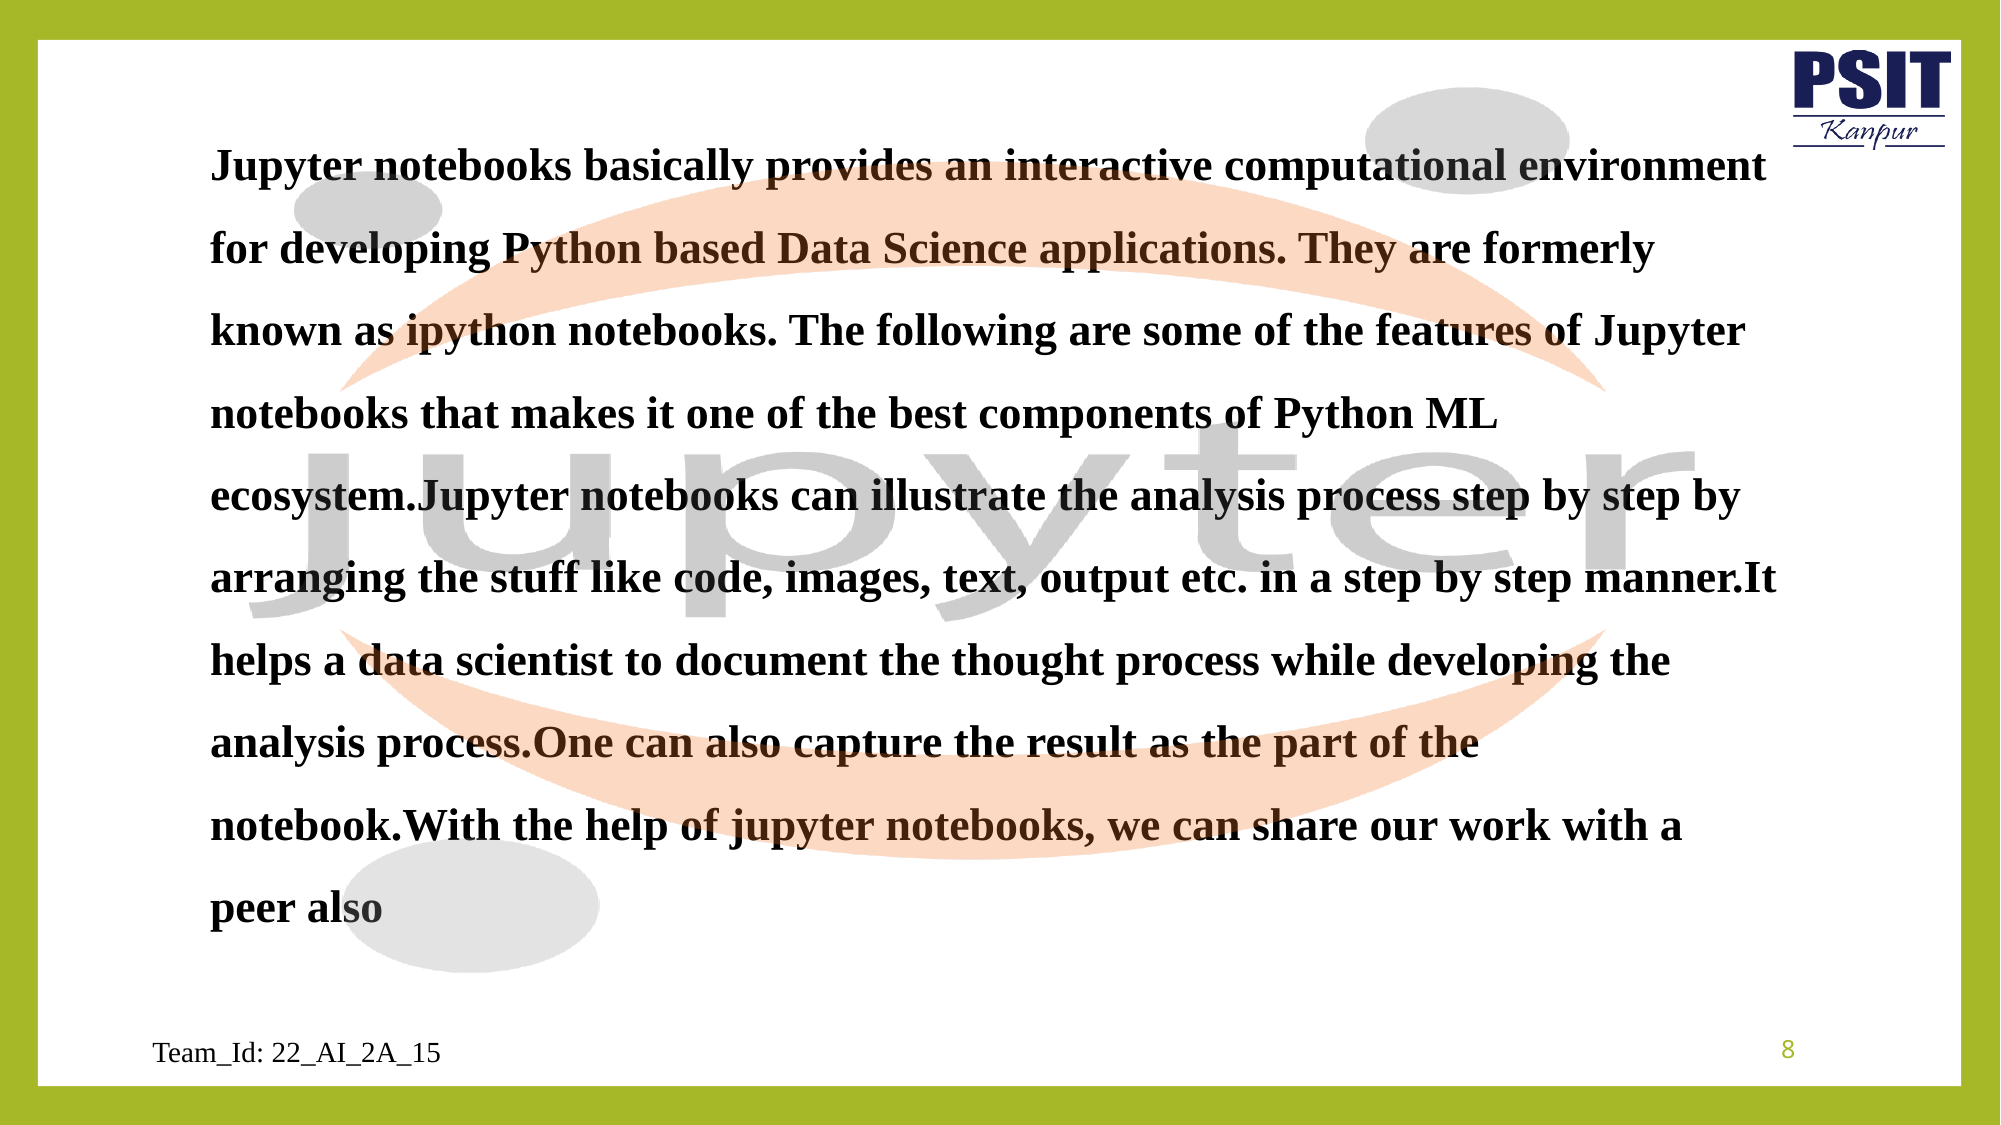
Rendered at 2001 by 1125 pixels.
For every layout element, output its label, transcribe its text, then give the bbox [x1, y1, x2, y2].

slide_number 8 [1530, 1020, 1811, 1081]
text_box Team_Id: 22_AI_2A_15 [137, 1020, 912, 1081]
text_box [230, 74, 1724, 979]
picture [1793, 49, 1957, 150]
list Jupyter notebooks basically provides an interactive computational environment for developing Python based Data Science applications. They are formerly known as ipython notebooks. The following are some of the features of Jupyter notebooks that makes it one of the best components of Python ML ecosystem.Jupyter notebooks can illustrate the analysis process step by step by arranging the stuff like code, images, text, output etc. in a step by step manner.It helps a data scientist to document the thought process while developing the analysis process.One can also capture the result as the part of the notebook.With the help of jupyter notebooks, we can share our work with a peer also [187, 99, 1794, 1000]
